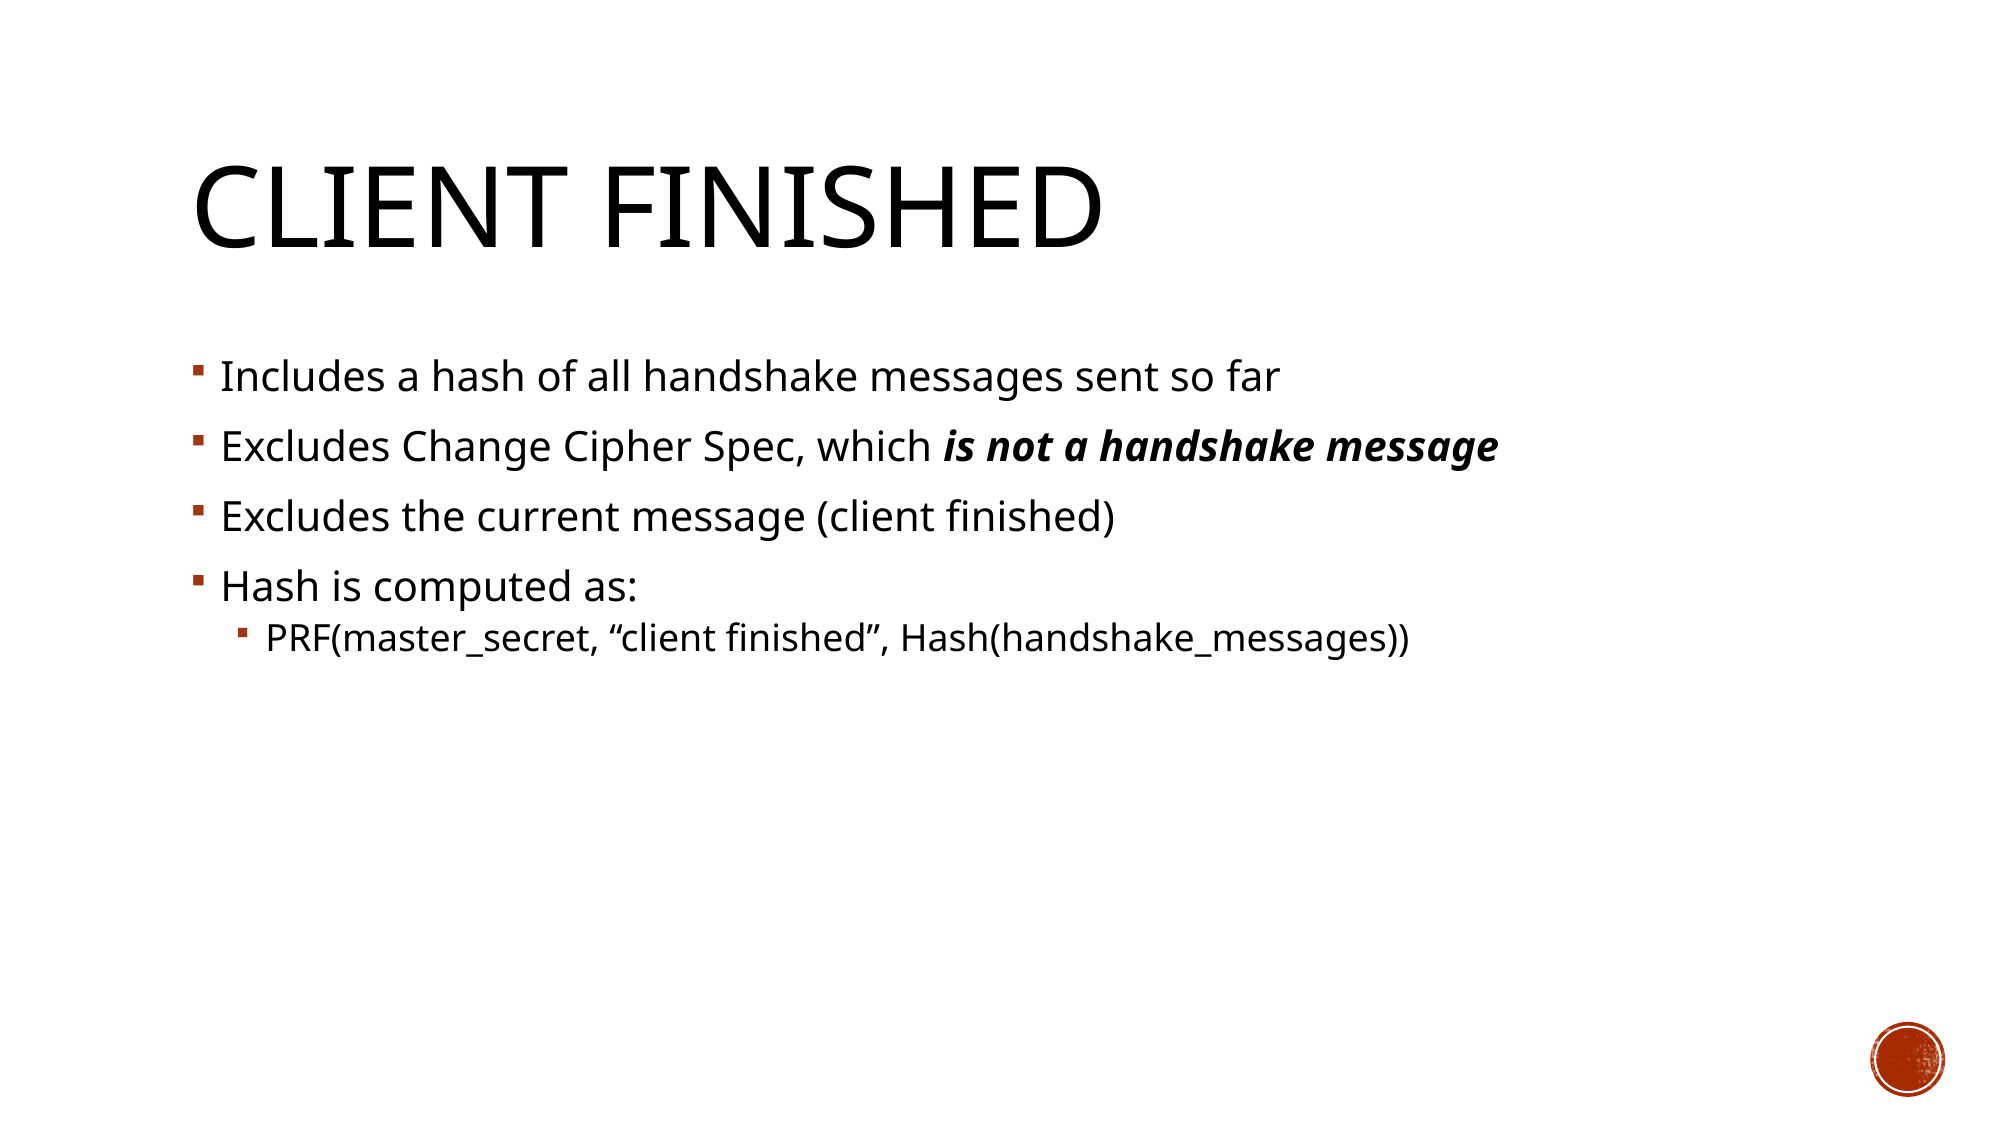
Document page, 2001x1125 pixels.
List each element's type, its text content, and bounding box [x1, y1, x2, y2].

list Includes a hash of all handshake messages sent so far Excludes Change Cipher Spec, which is not a handshake message Excludes the current message (client finished) Hash is computed as: PRF(master_secret, “client finished”, Hash(handshake_messages)) [175, 348, 1826, 1013]
title Client Finished [175, 79, 1826, 344]
